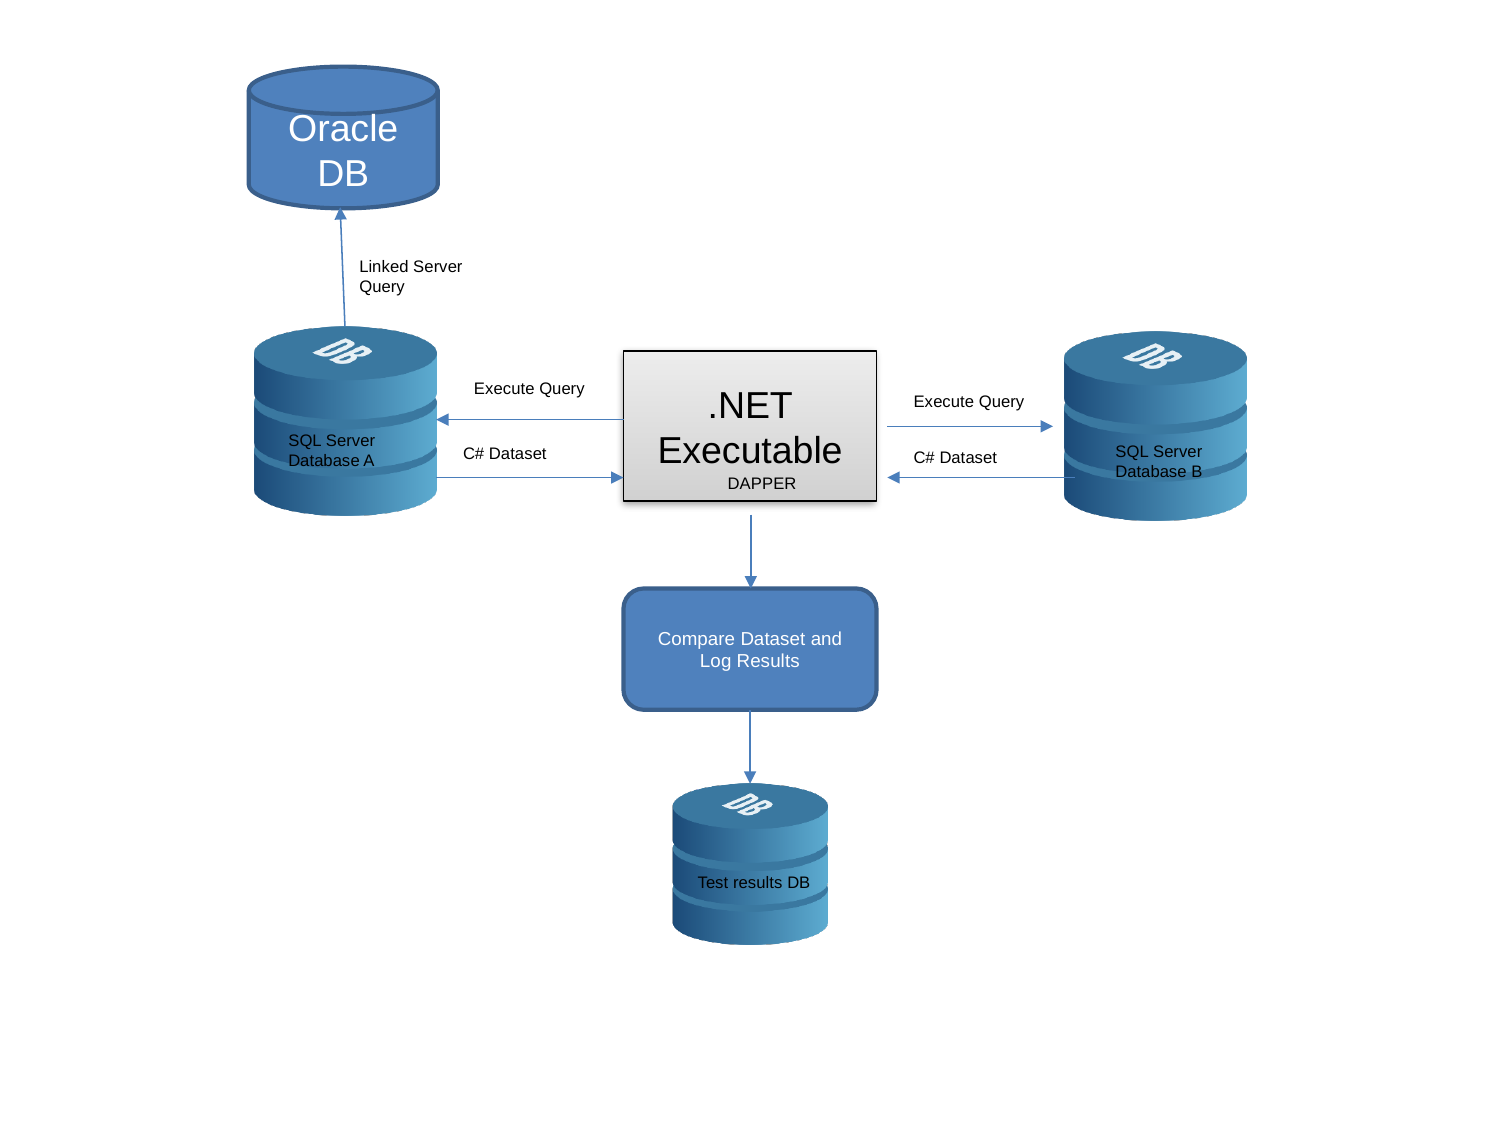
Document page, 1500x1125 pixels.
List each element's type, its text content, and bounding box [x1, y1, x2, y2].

text_box Execute Query [477, 370, 624, 405]
text_box .NET Executable [623, 350, 877, 502]
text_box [339, 206, 346, 327]
text_box Oracle DB [246, 64, 440, 211]
picture [218, 326, 472, 516]
text_box DAPPER [712, 465, 878, 501]
picture [1028, 331, 1282, 521]
text_box C# Dataset [898, 439, 1023, 475]
text_box Linked Server Query [351, 248, 509, 304]
text_box C# Dataset [477, 435, 613, 470]
text_box Compare Dataset and Log Results [621, 586, 879, 712]
picture [642, 783, 859, 945]
text_box Execute Query [898, 383, 1023, 418]
